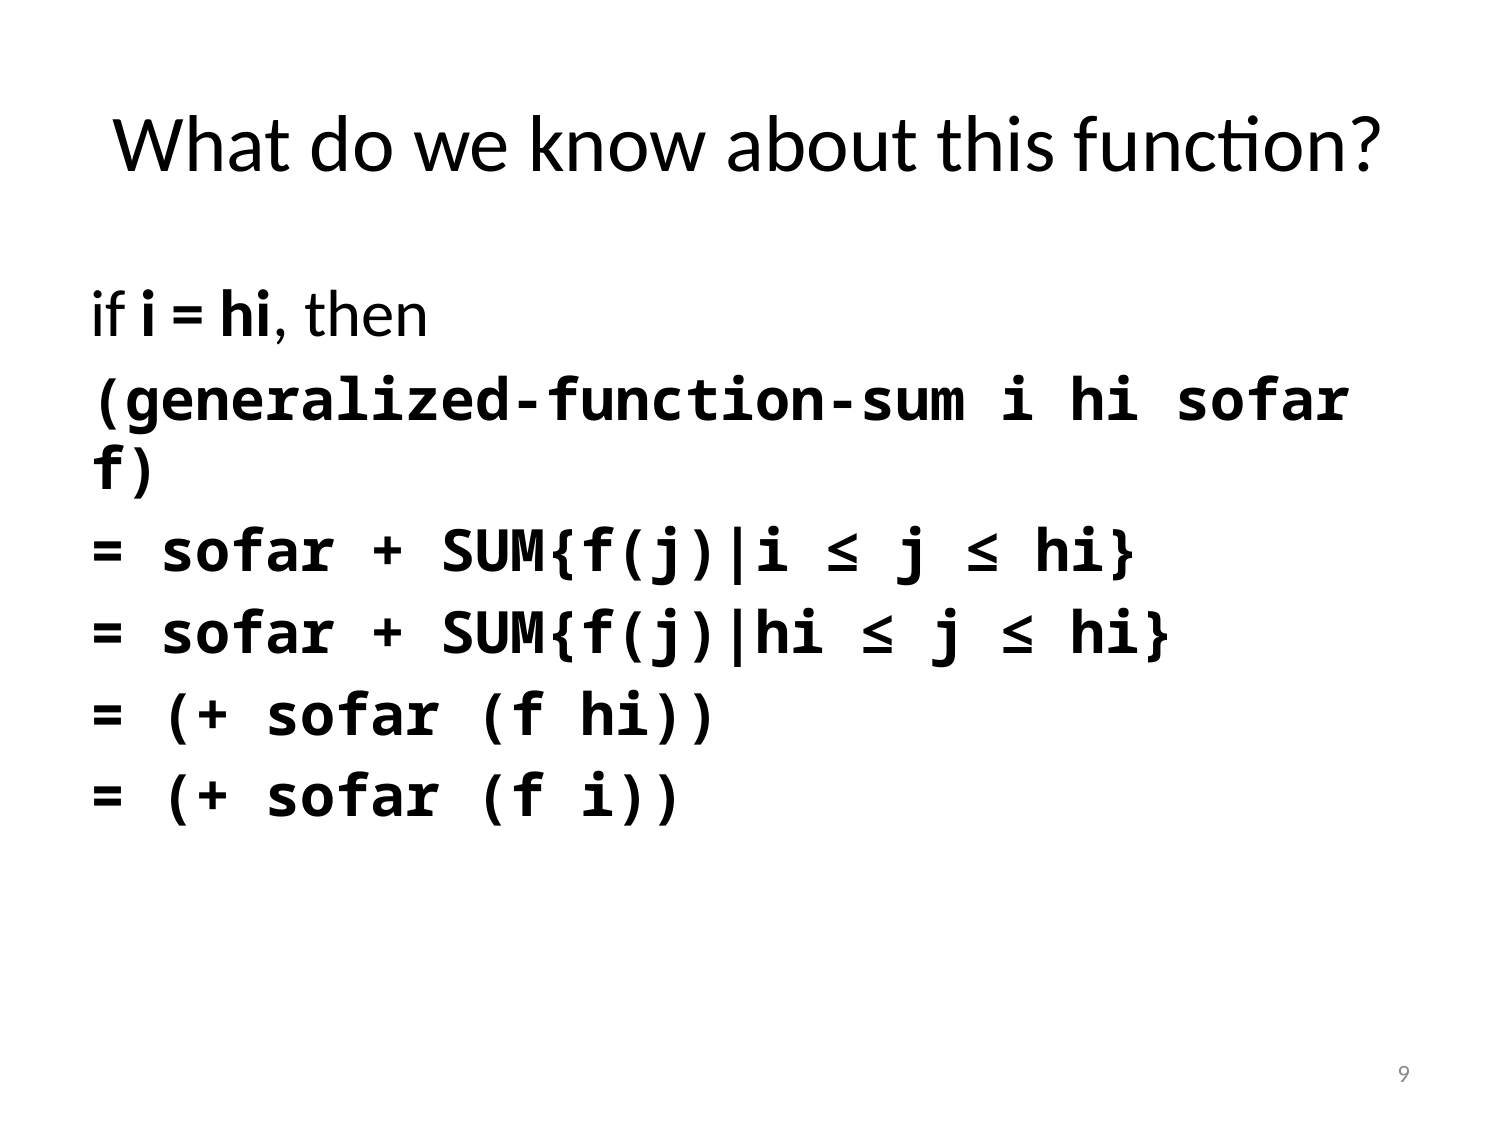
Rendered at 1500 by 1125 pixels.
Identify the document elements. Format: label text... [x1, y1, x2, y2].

slide_number 9 [1074, 1042, 1425, 1103]
list if i = hi, then (generalized-function-sum i hi sofar f) = sofar + SUM{f(j)|i ≤ j ≤ hi} = sofar + SUM{f(j)|hi ≤ j ≤ hi} = (+ sofar (f hi)) = (+ sofar (f i)) [75, 262, 1425, 1005]
title What do we know about this function? [75, 45, 1425, 233]
